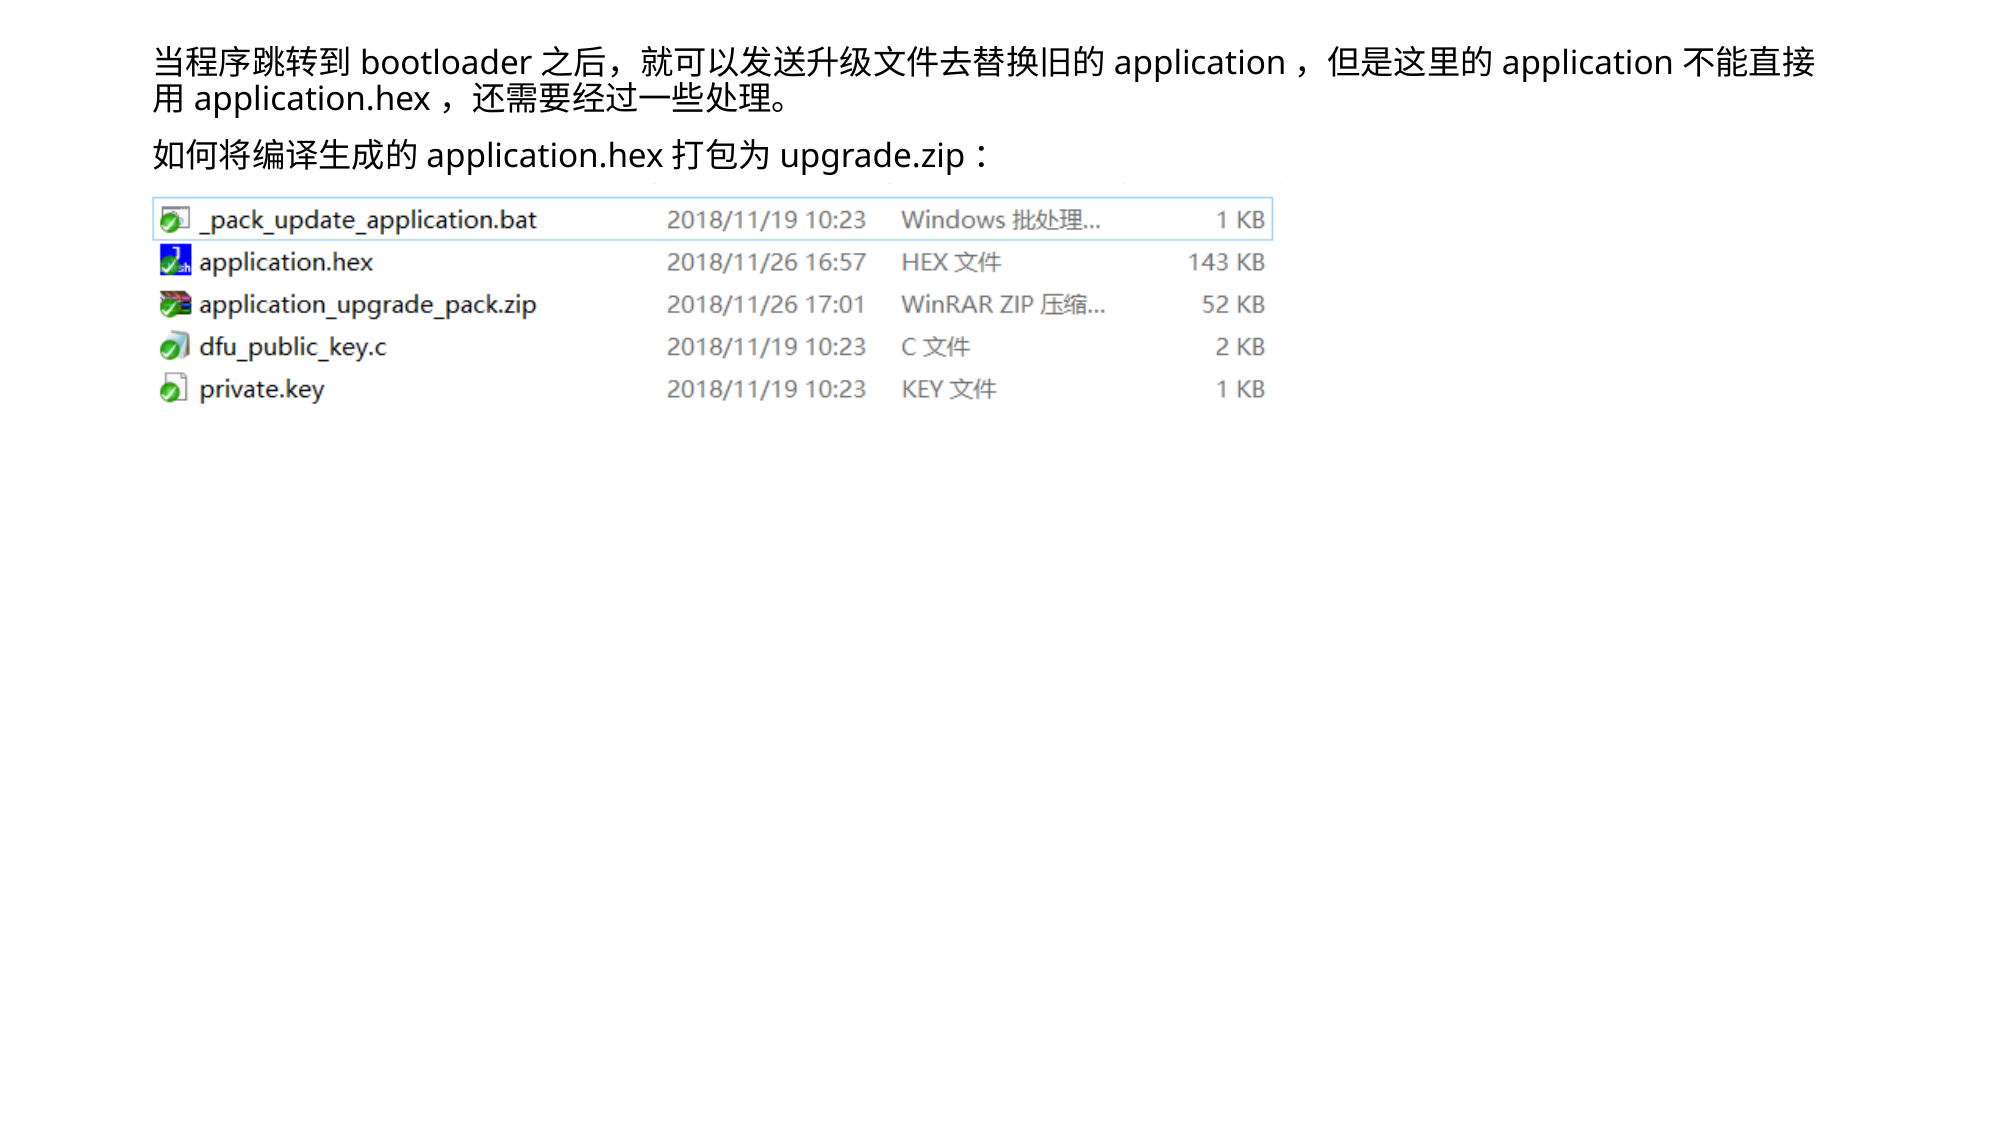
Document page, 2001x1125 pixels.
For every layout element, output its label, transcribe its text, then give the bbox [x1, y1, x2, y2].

picture [137, 183, 1372, 416]
list 当程序跳转到bootloader之后，就可以发送升级文件去替换旧的application，但是这里的application不能直接用application.hex，还需要经过一些处理。 如何将编译生成的application.hex打包为upgrade.zip： [137, 38, 1863, 1014]
